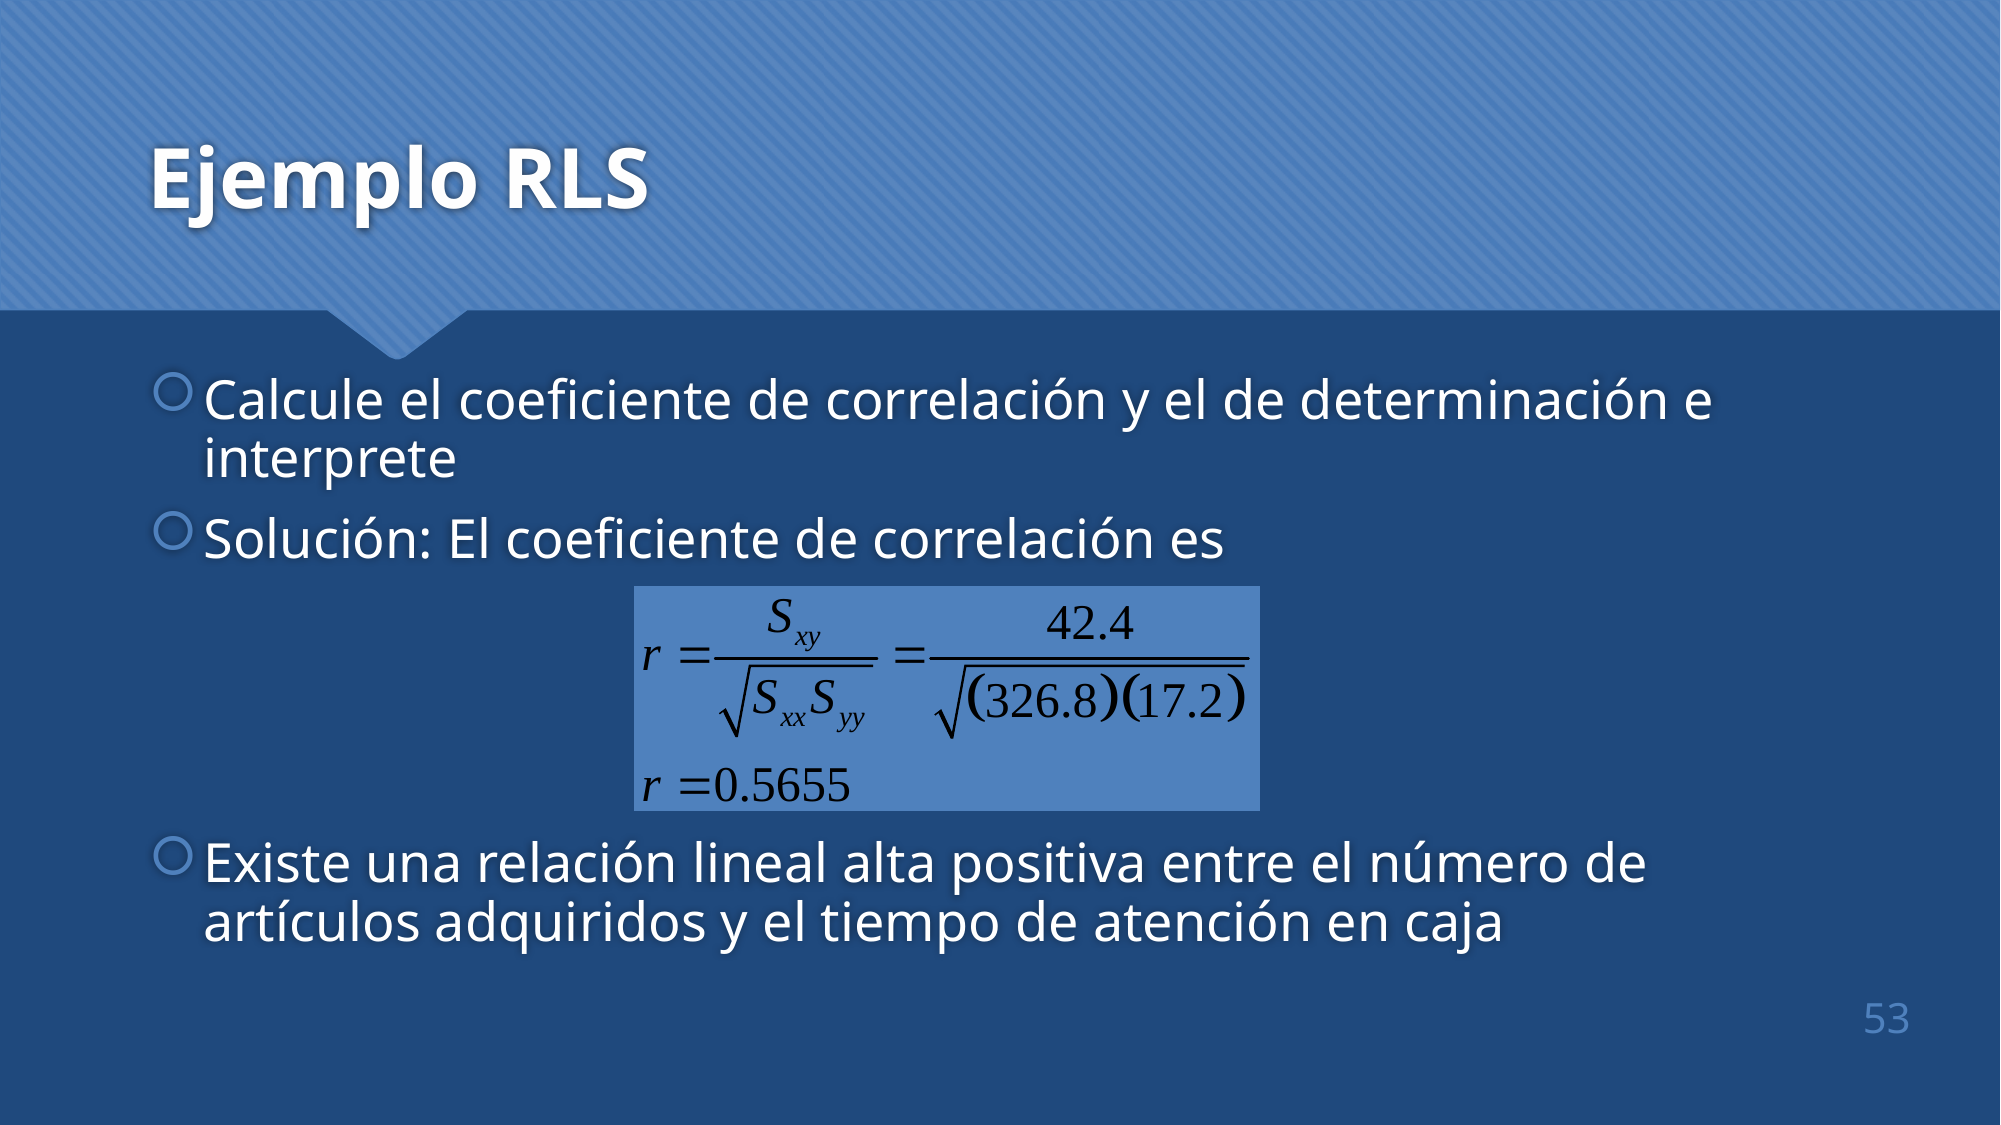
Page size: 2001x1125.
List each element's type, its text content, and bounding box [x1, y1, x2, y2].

list Calcule el coeficiente de correlación y el de determinación e interprete Solución: El coeficiente de correlación es Existe una relación lineal alta positiva entre el número de artículos adquiridos y el tiempo de atención en caja [134, 364, 1866, 962]
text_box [633, 585, 1261, 812]
slide_number 53 [1751, 970, 1926, 1051]
title Ejemplo RLS [132, 73, 1868, 233]
